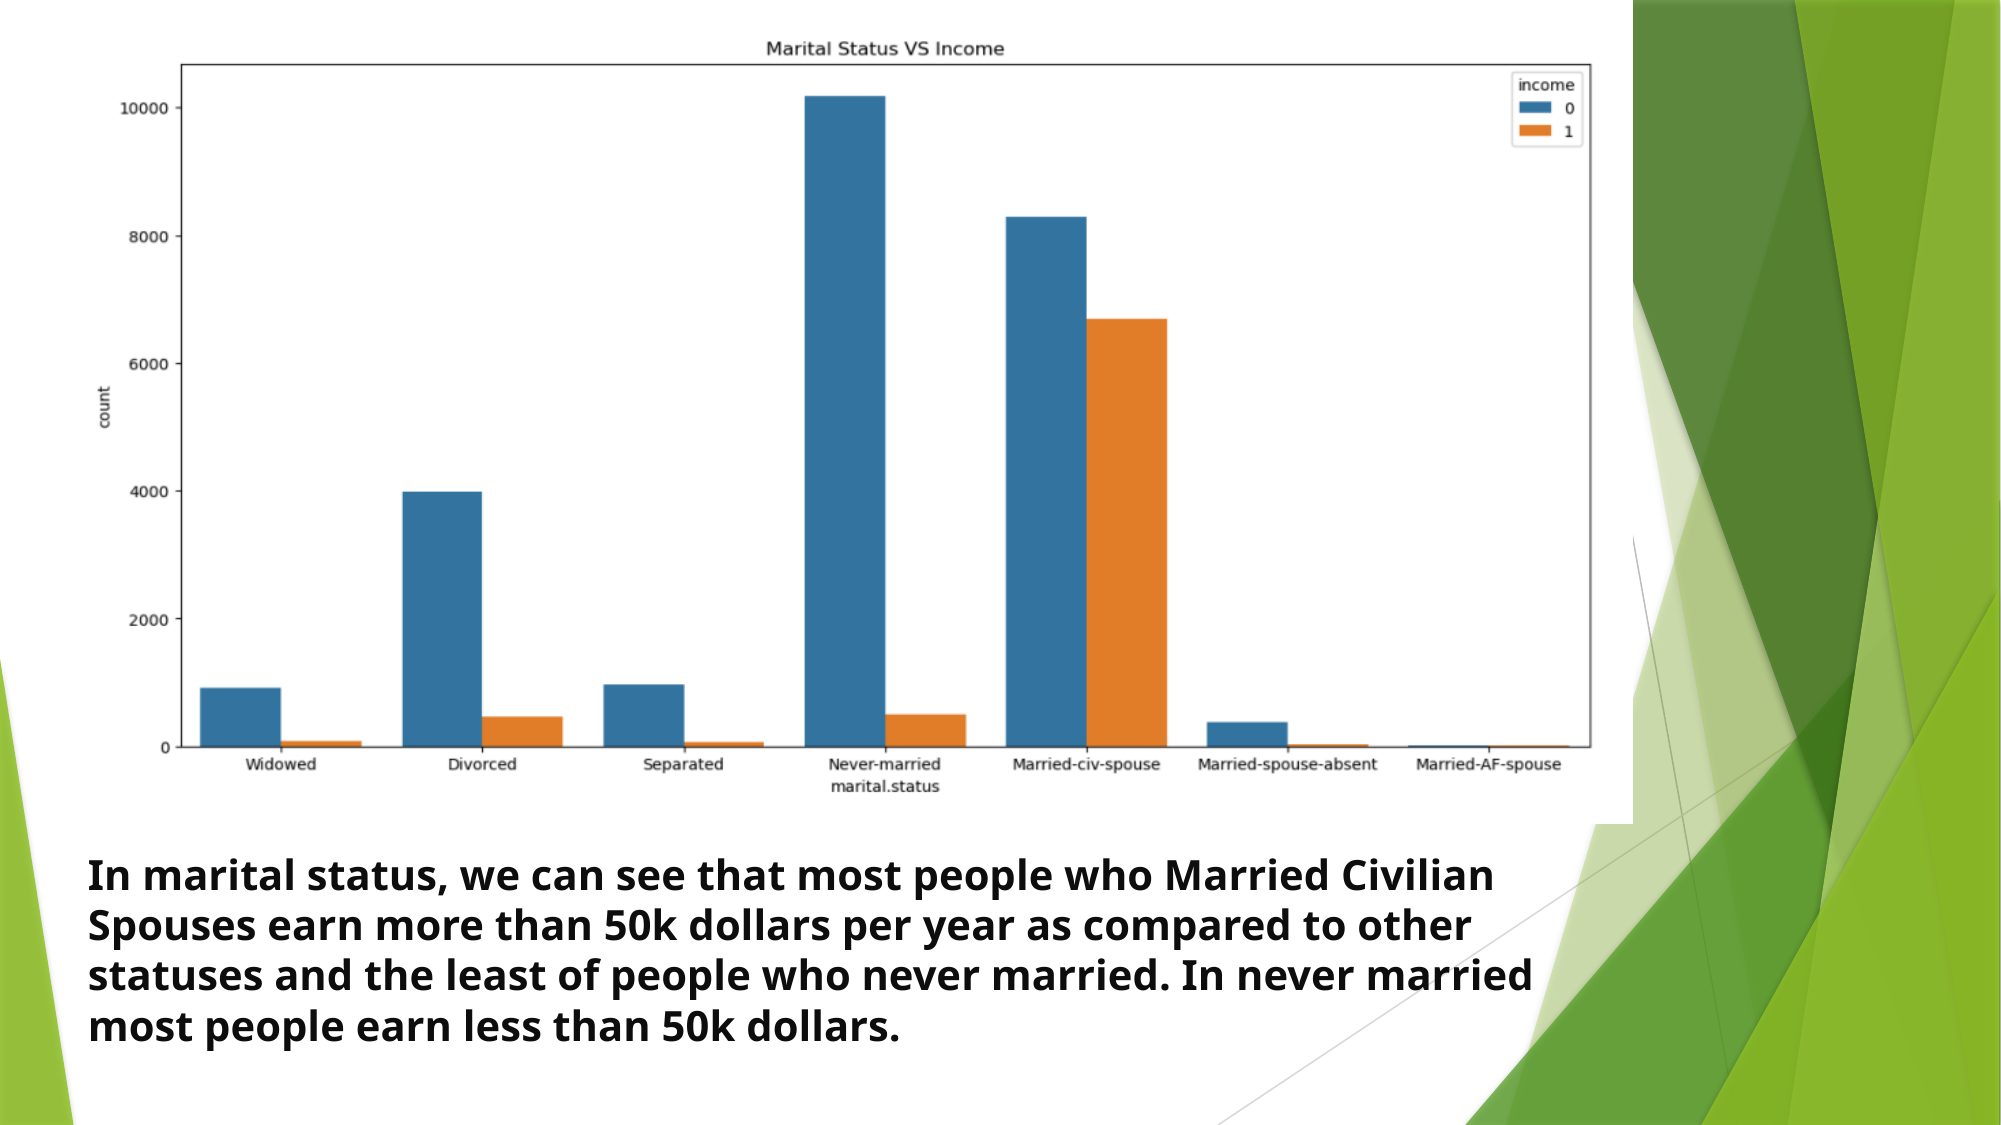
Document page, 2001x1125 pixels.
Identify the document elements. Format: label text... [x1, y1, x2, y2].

title In marital status, we can see that most people who Married Civilian Spouses earn more than 50k dollars per year as compared to other statuses and the least of people who never married. In never married most people earn less than 50k dollars. [72, 841, 1633, 1061]
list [72, 0, 1634, 824]
